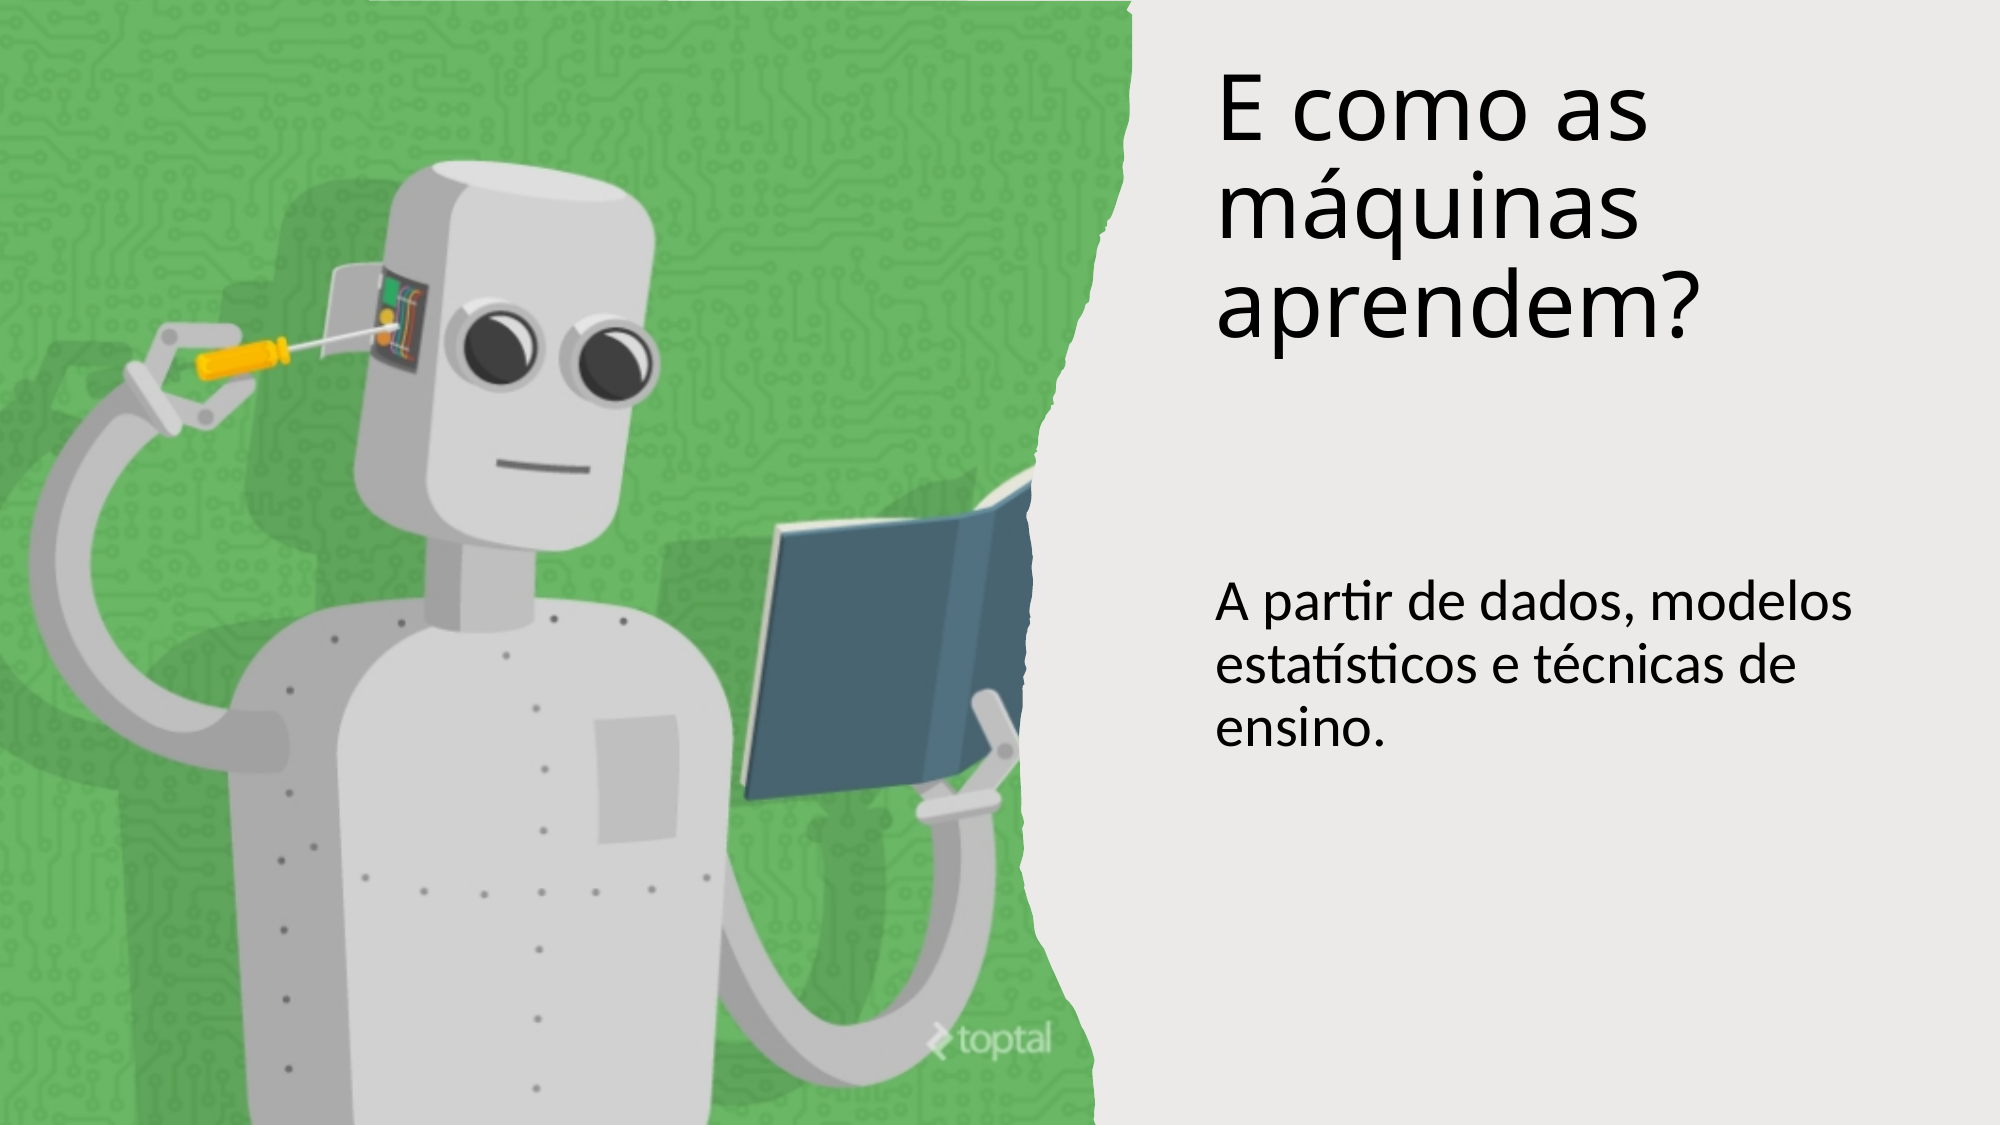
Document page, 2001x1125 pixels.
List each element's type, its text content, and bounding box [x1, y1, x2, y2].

title E como as máquinas aprendem? [1200, 99, 1880, 319]
list A partir de dados, modelos estatísticos e técnicas de ensino. [1200, 359, 1880, 1002]
text_box [1133, 0, 2000, 1125]
picture [0, 0, 1133, 1125]
